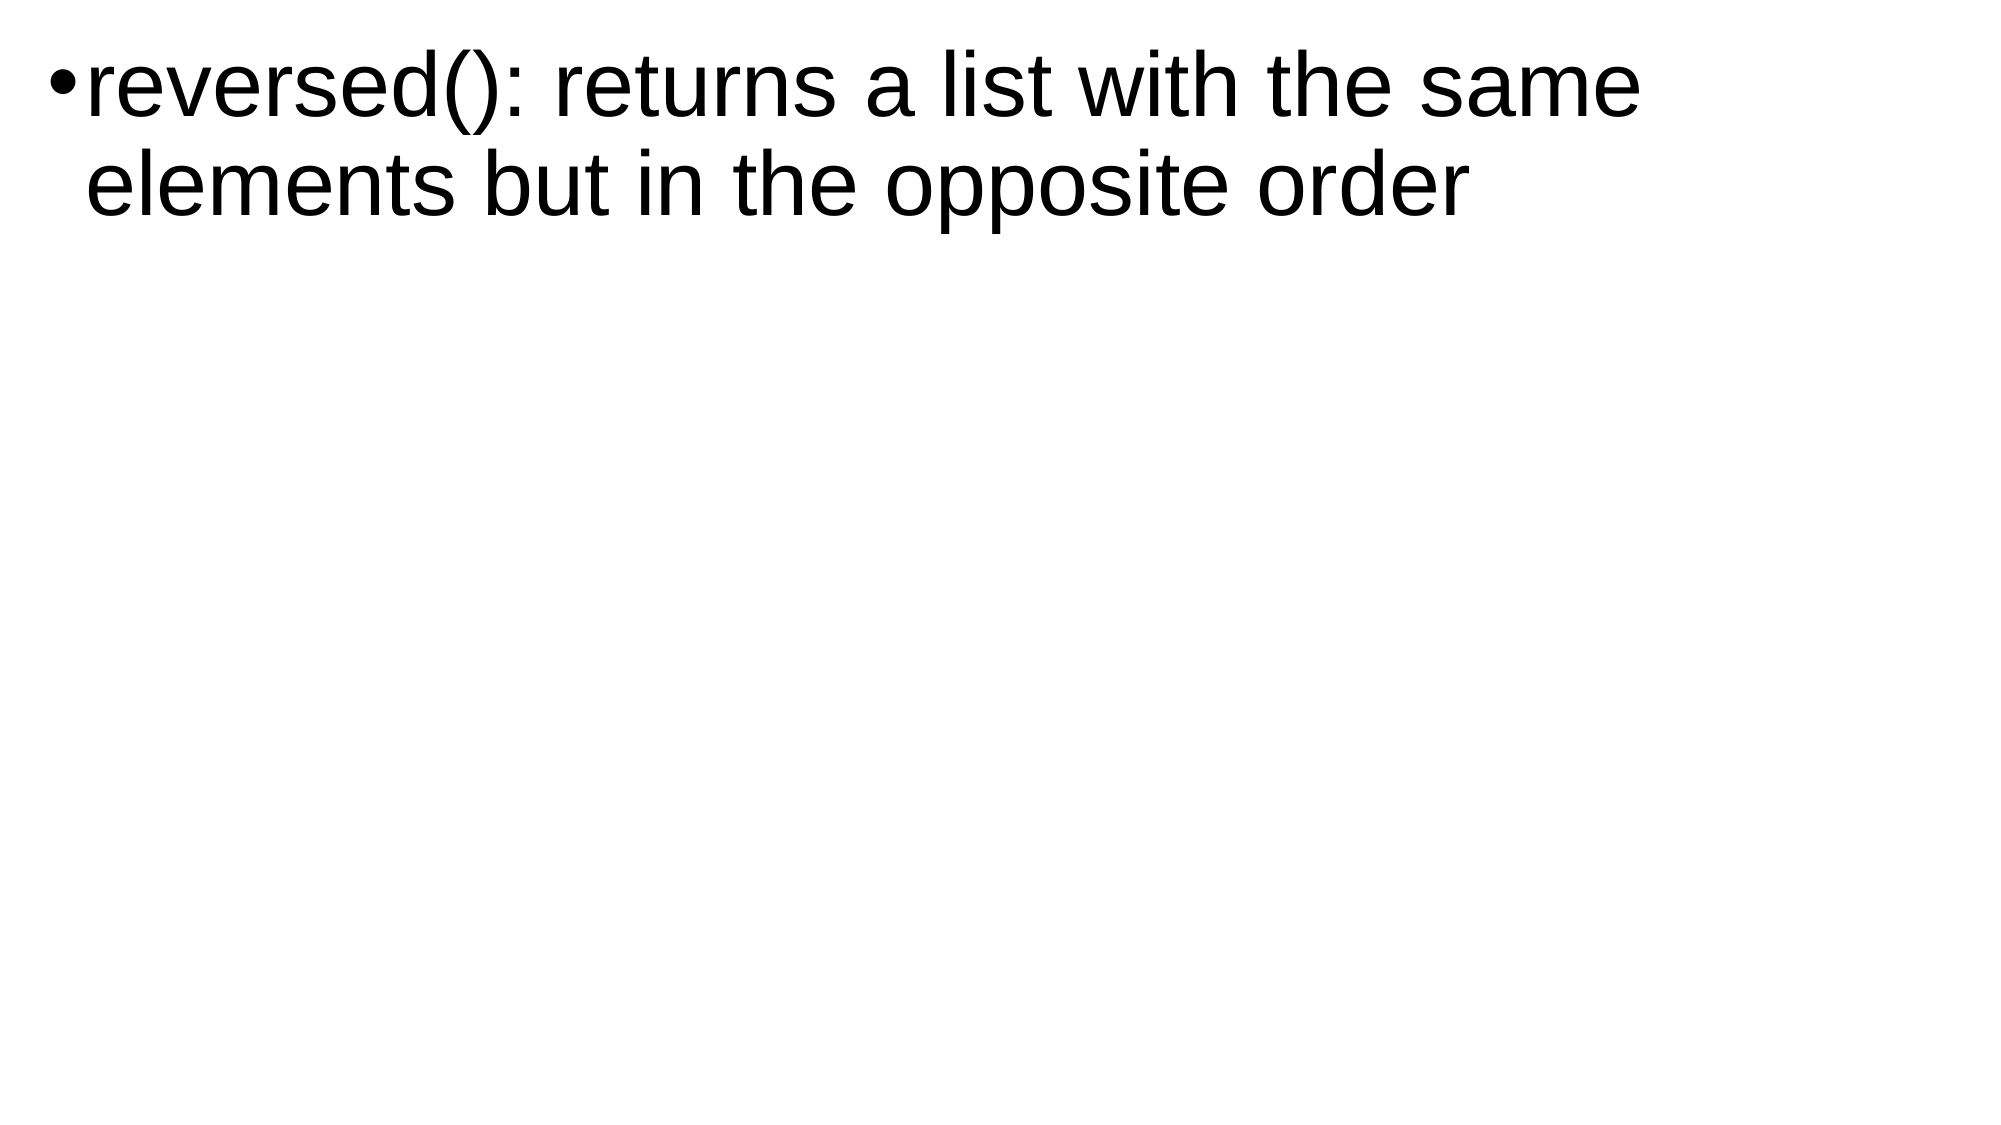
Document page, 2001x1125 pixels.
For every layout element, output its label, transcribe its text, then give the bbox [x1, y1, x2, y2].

list reversed(): returns a list with the same elements but in the opposite order [32, 29, 1967, 1091]
